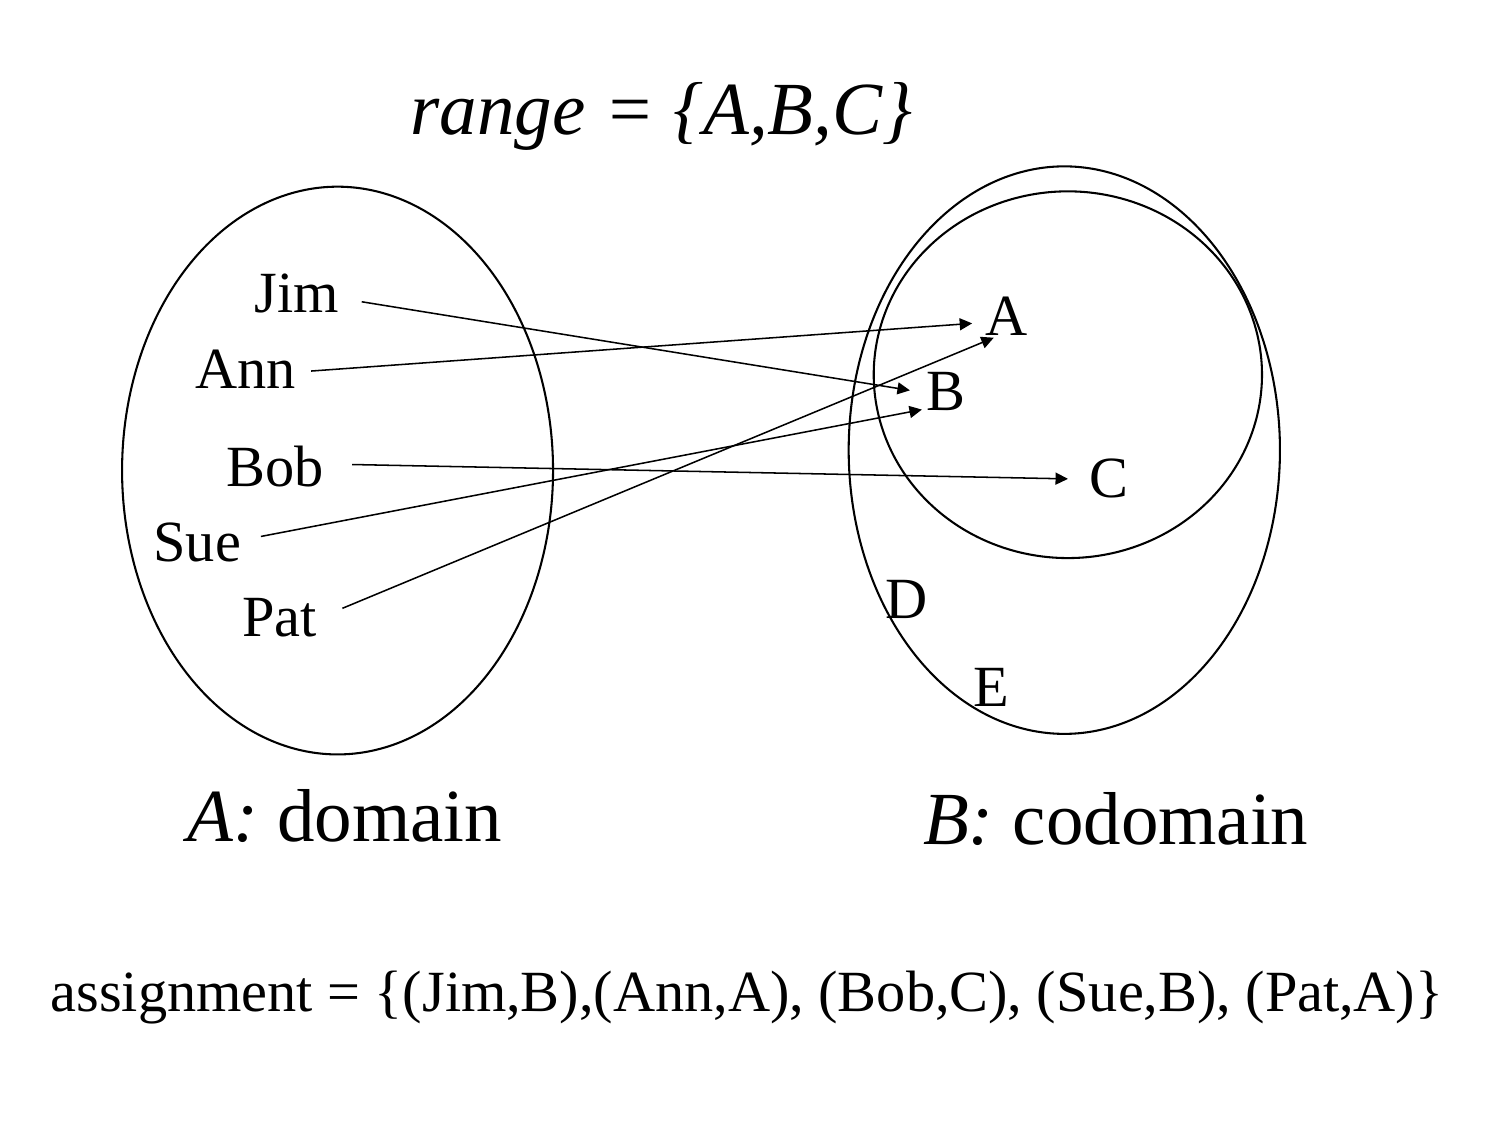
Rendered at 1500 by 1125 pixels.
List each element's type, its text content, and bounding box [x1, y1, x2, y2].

text_box [674, 470, 1068, 485]
text_box [849, 388, 878, 423]
text_box [139, 581, 502, 755]
text_box B [911, 345, 1207, 430]
text_box [122, 186, 554, 578]
text_box [874, 373, 911, 417]
text_box assignment = {(Jim,B),(Ann,A), (Bob,C), (Sue,B), (Pat,A)} [35, 945, 1500, 1030]
text_box [1253, 349, 1280, 431]
text_box D [870, 552, 1165, 638]
text_box [868, 166, 1231, 330]
text_box [879, 191, 1227, 329]
text_box [873, 325, 970, 386]
text_box [736, 405, 922, 446]
text_box Ann [180, 322, 476, 408]
text_box Bob [434, 490, 507, 506]
text_box [852, 331, 879, 396]
text_box [848, 419, 904, 475]
text_box [879, 355, 1263, 552]
text_box [311, 318, 973, 372]
text_box A: domain [172, 759, 517, 864]
text_box range = {A,B,C} [395, 52, 928, 157]
text_box C [1074, 431, 1370, 516]
text_box E [958, 640, 1254, 726]
text_box Pat [227, 570, 523, 655]
text_box B: codomain [908, 762, 1324, 868]
text_box Jim [239, 247, 535, 332]
text_box [1013, 726, 1115, 734]
text_box [342, 336, 994, 609]
text_box Bob [211, 420, 507, 502]
text_box A [970, 269, 1266, 355]
text_box [902, 516, 1275, 697]
text_box Sue [138, 496, 434, 581]
text_box [438, 523, 550, 616]
text_box [849, 475, 1014, 574]
